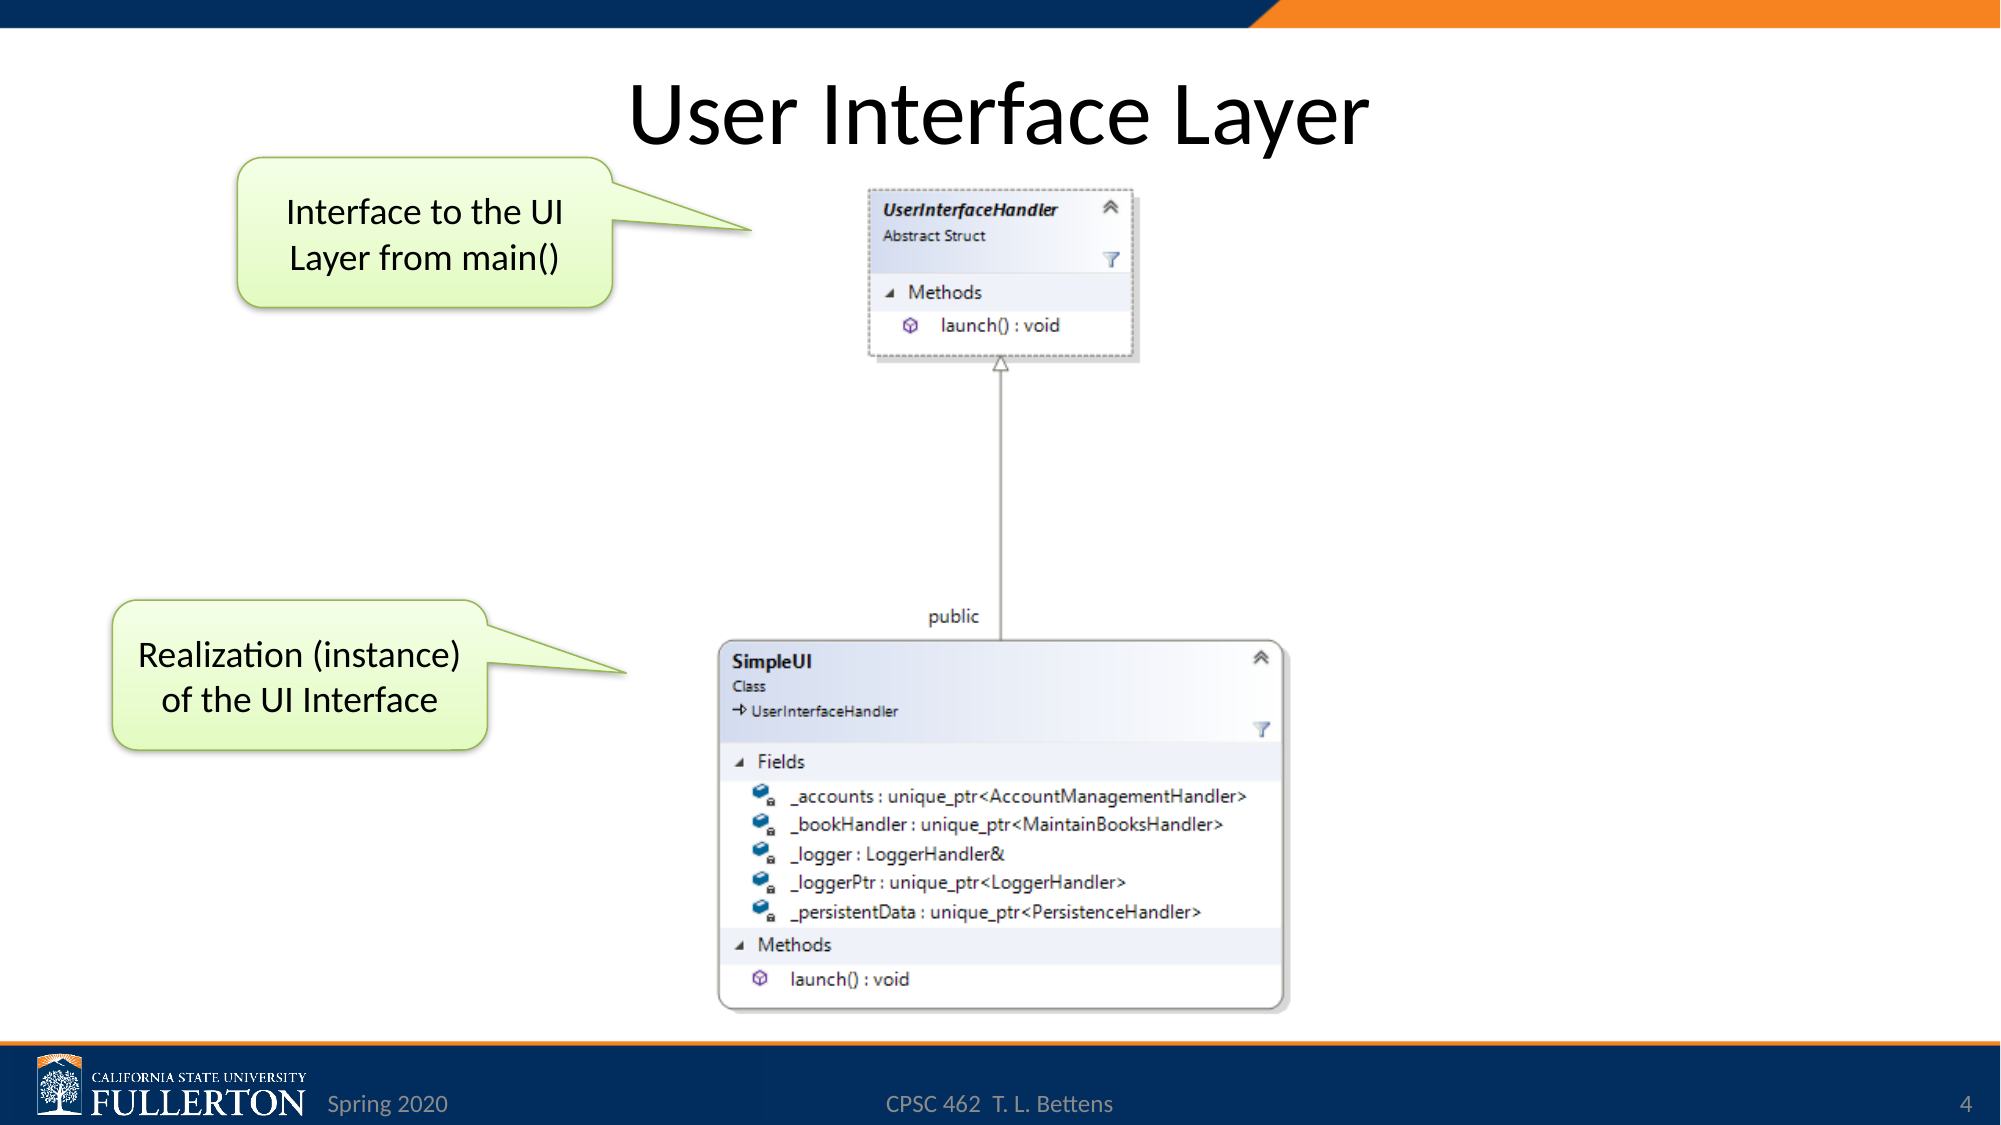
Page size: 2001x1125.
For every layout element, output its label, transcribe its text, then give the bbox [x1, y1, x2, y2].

text_box Interface to the UI Layer from main() [236, 156, 698, 309]
text_box Realization (instance) of the UI Interface [111, 599, 627, 751]
title User Interface Layer [24, 45, 1975, 233]
picture [0, 0, 2001, 1125]
slide_number 4 [1537, 1042, 1988, 1125]
slide_number Spring 2020 [312, 1042, 662, 1125]
footer CPSC 462 T. L. Bettens [662, 1042, 1338, 1125]
